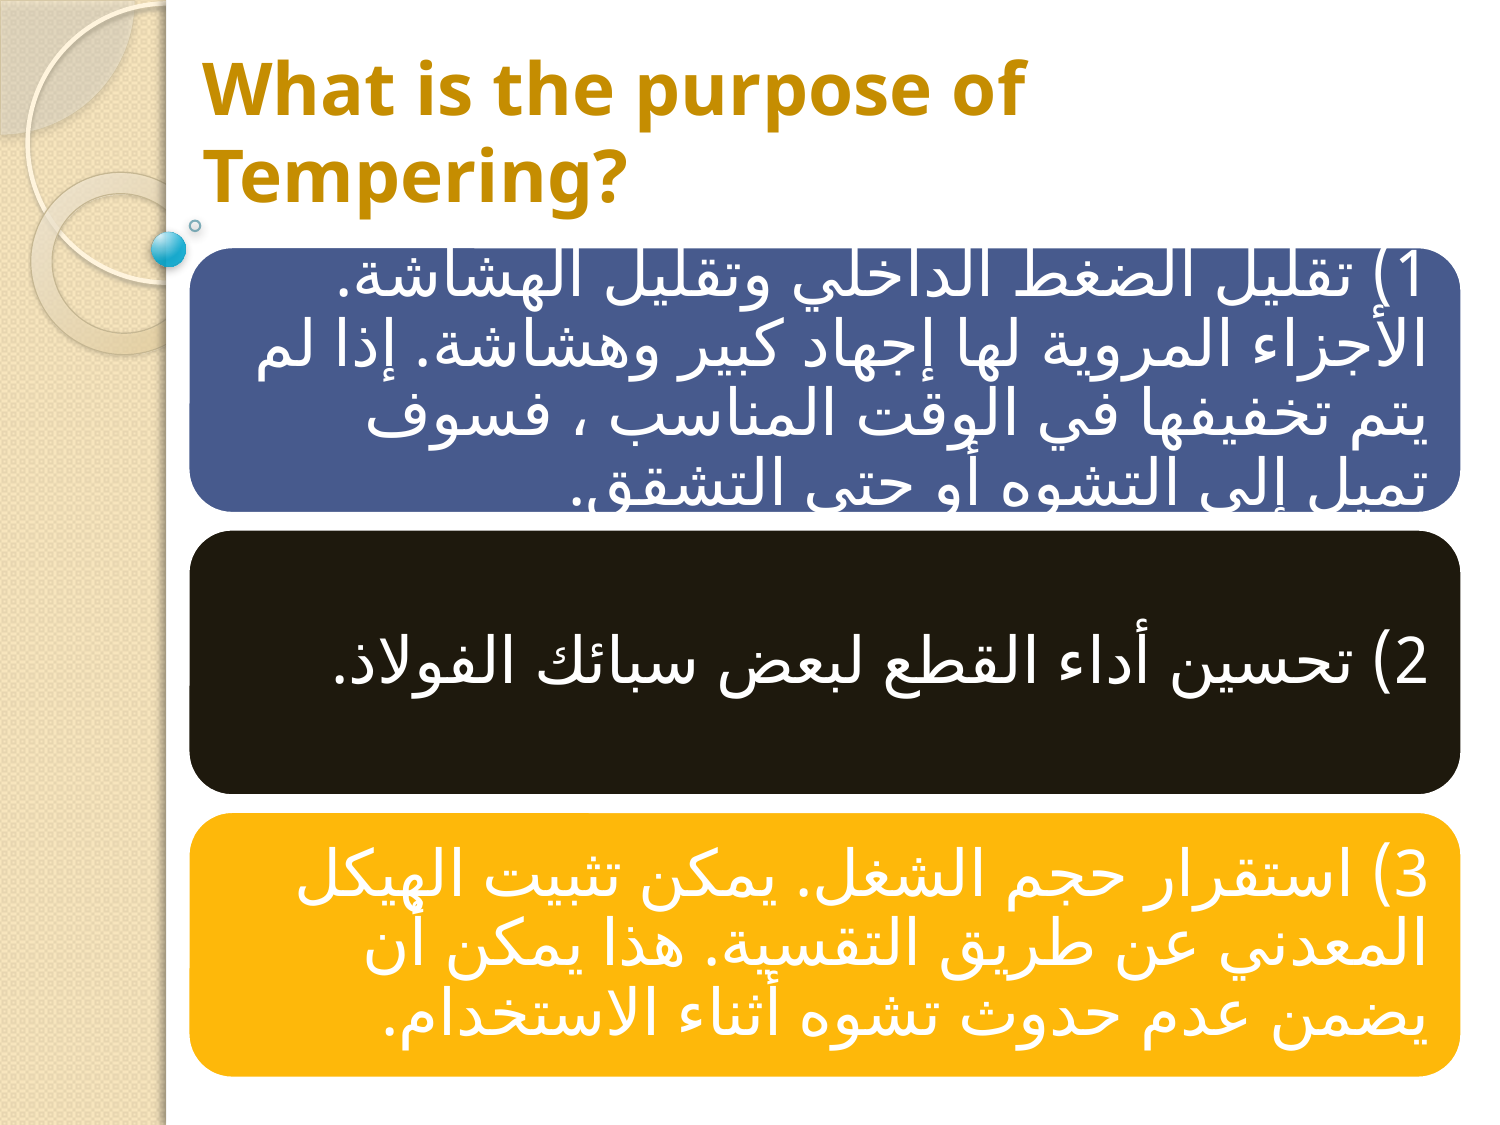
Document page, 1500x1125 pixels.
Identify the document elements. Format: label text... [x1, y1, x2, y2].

title What is the purpose of Tempering? [187, 50, 1425, 225]
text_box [187, 237, 1463, 1088]
